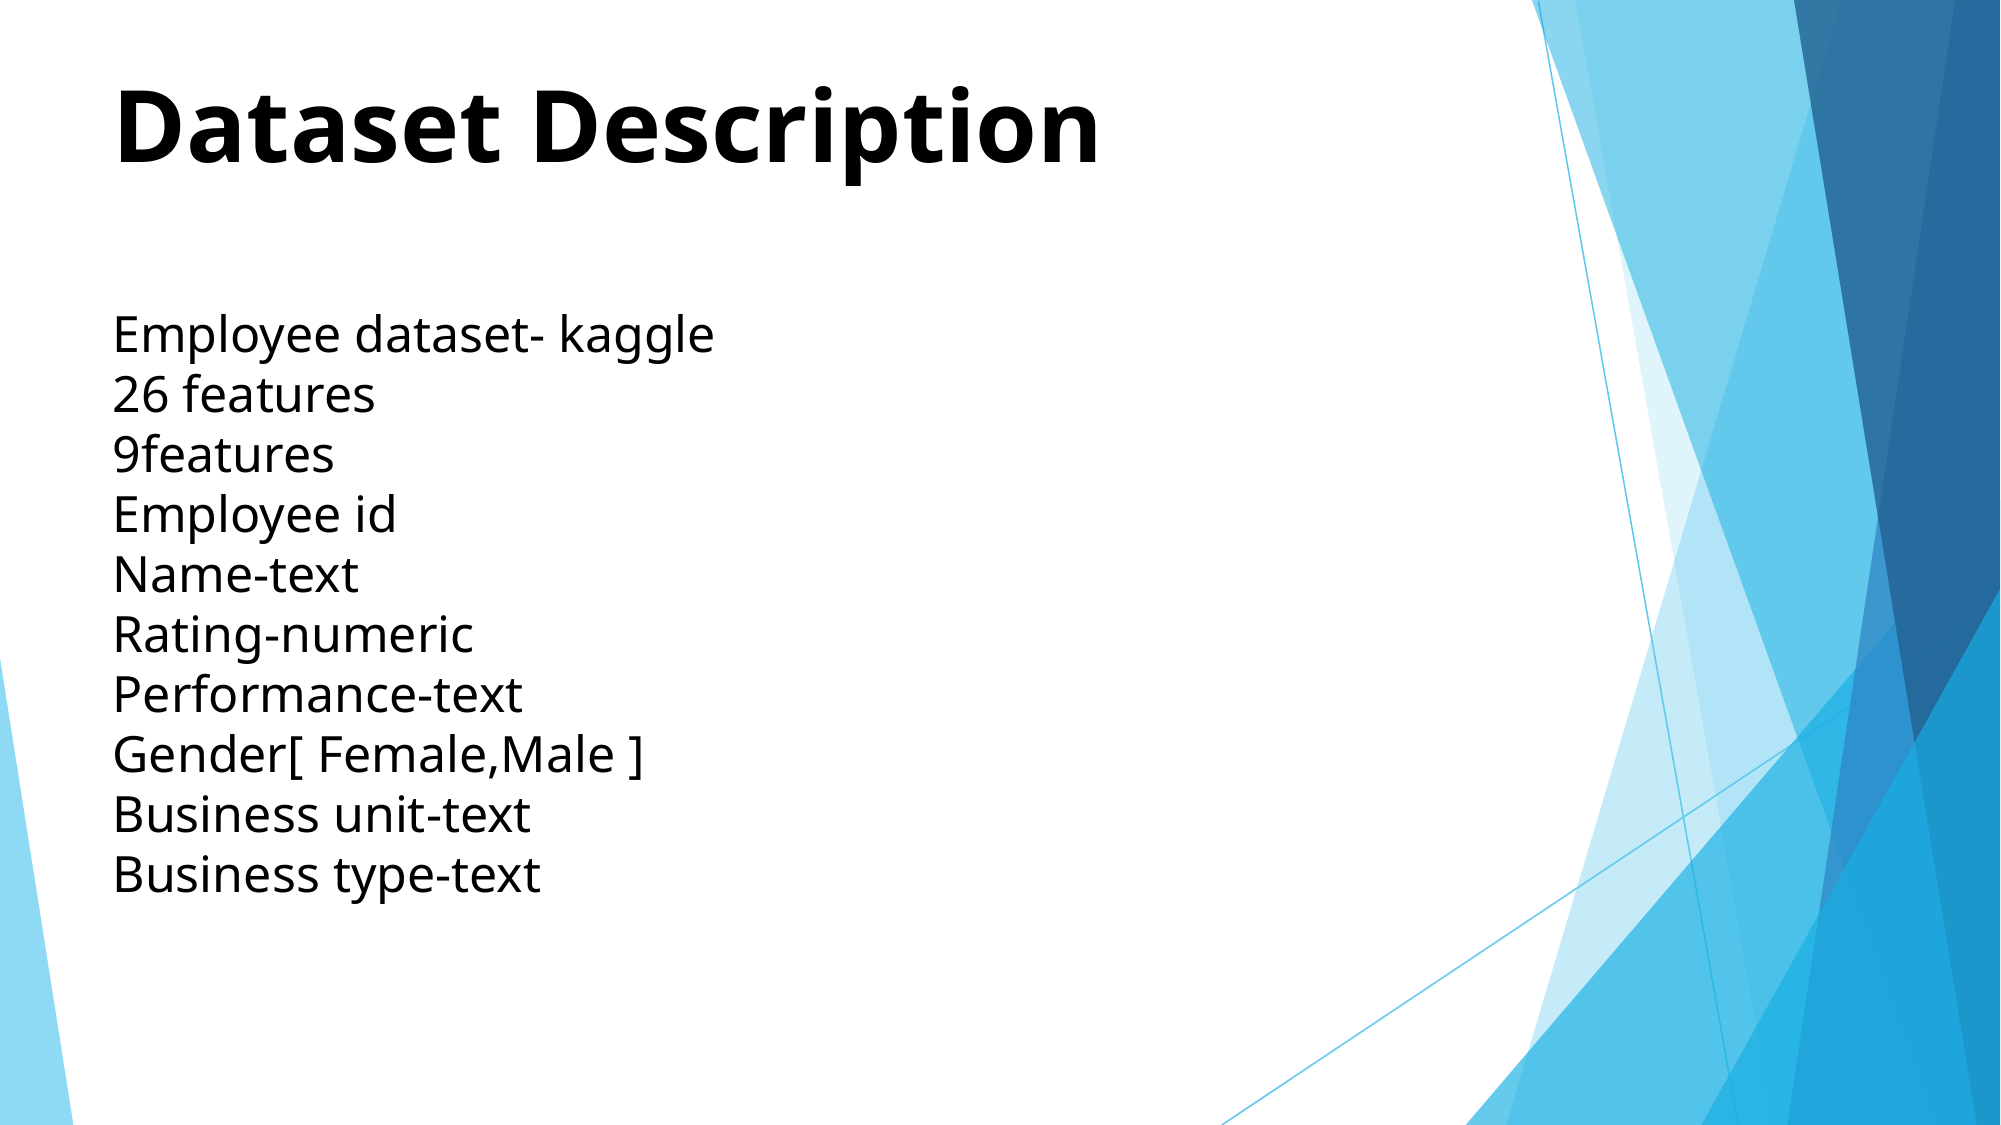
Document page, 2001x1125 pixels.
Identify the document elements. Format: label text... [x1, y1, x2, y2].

title Dataset Description Employee dataset- kaggle 26 features 9features Employee id Name-text Rating-numeric Performance-text Gender[ Female,Male ] Business unit-text Business type-text [112, 62, 1865, 763]
